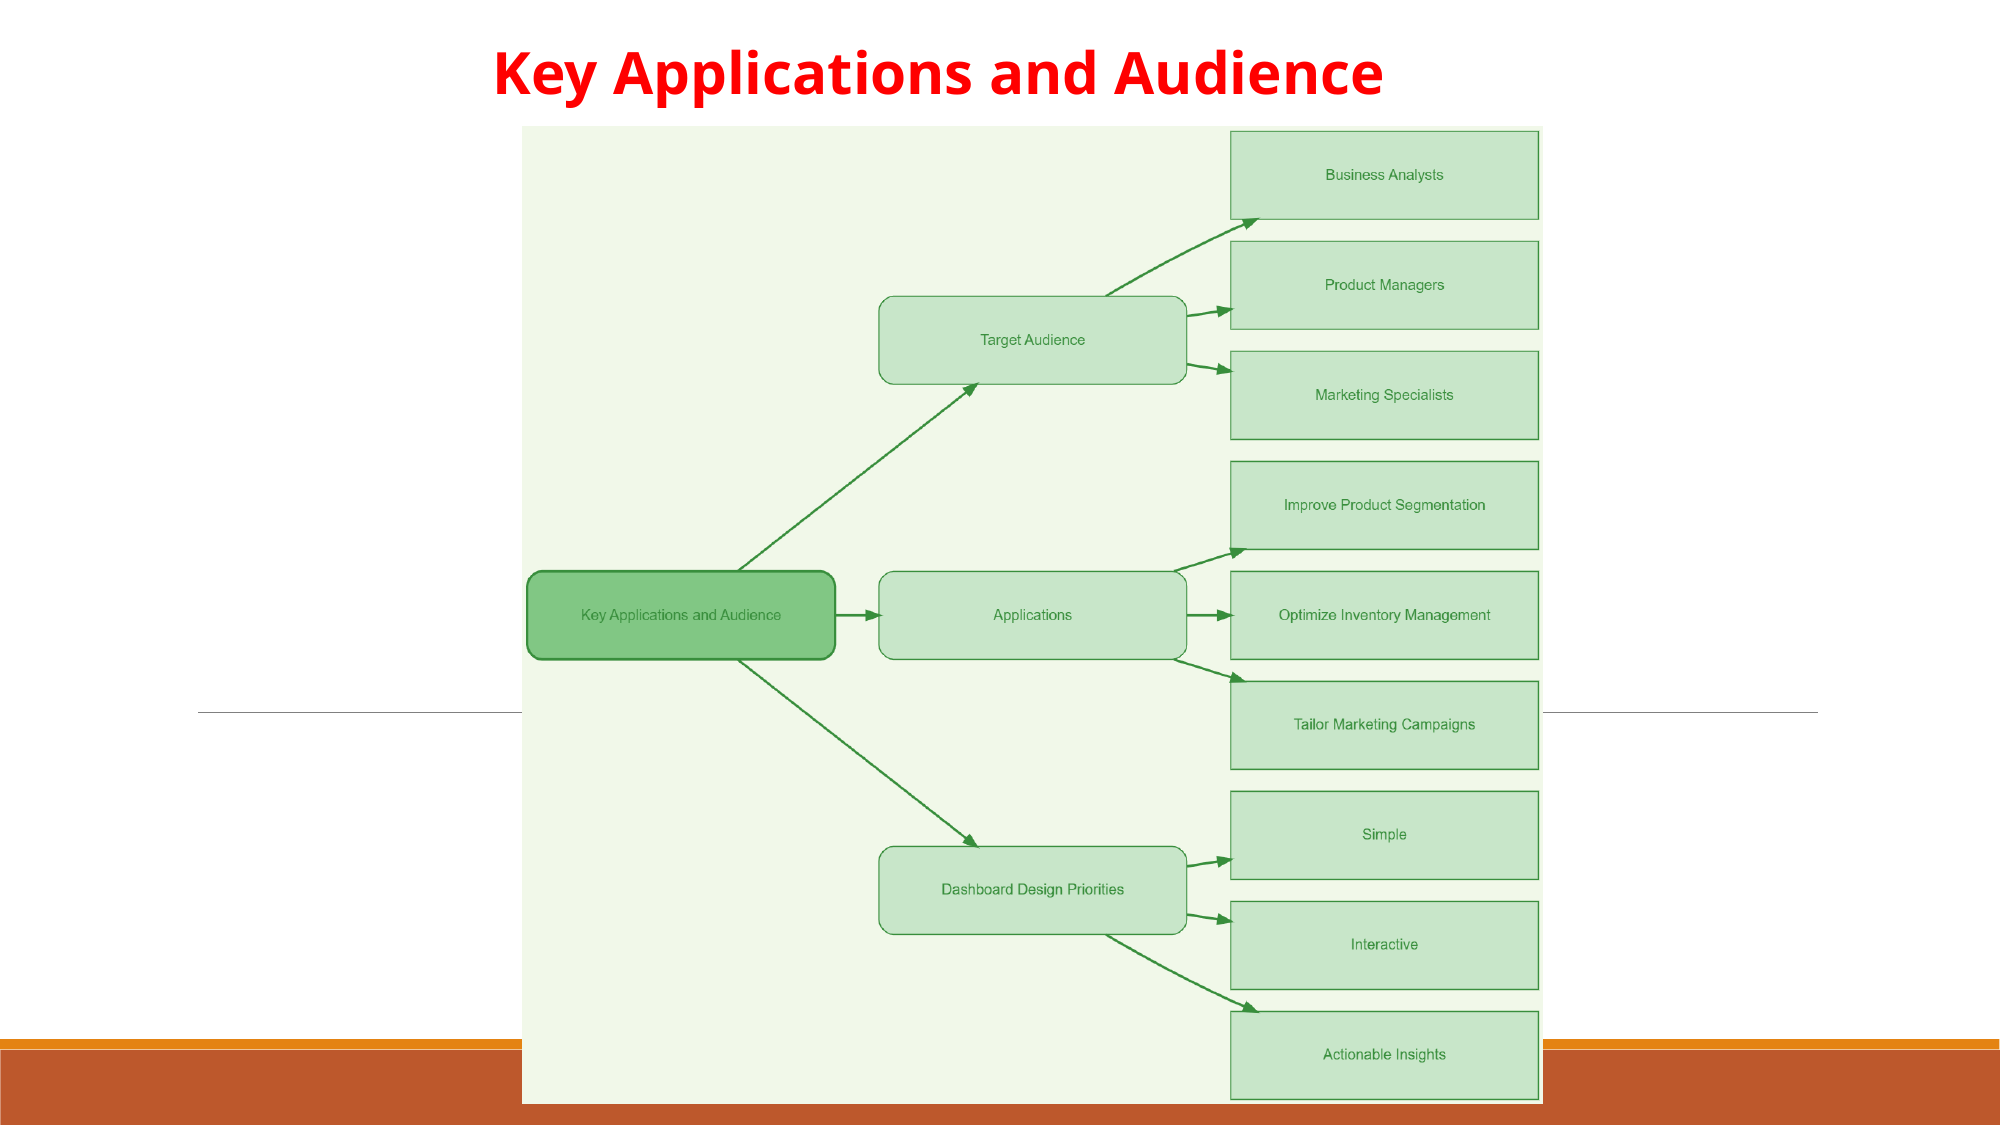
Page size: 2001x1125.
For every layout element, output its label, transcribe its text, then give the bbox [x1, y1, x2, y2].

text_box Key Applications and Audience [141, 28, 1736, 114]
picture [521, 126, 1544, 1104]
